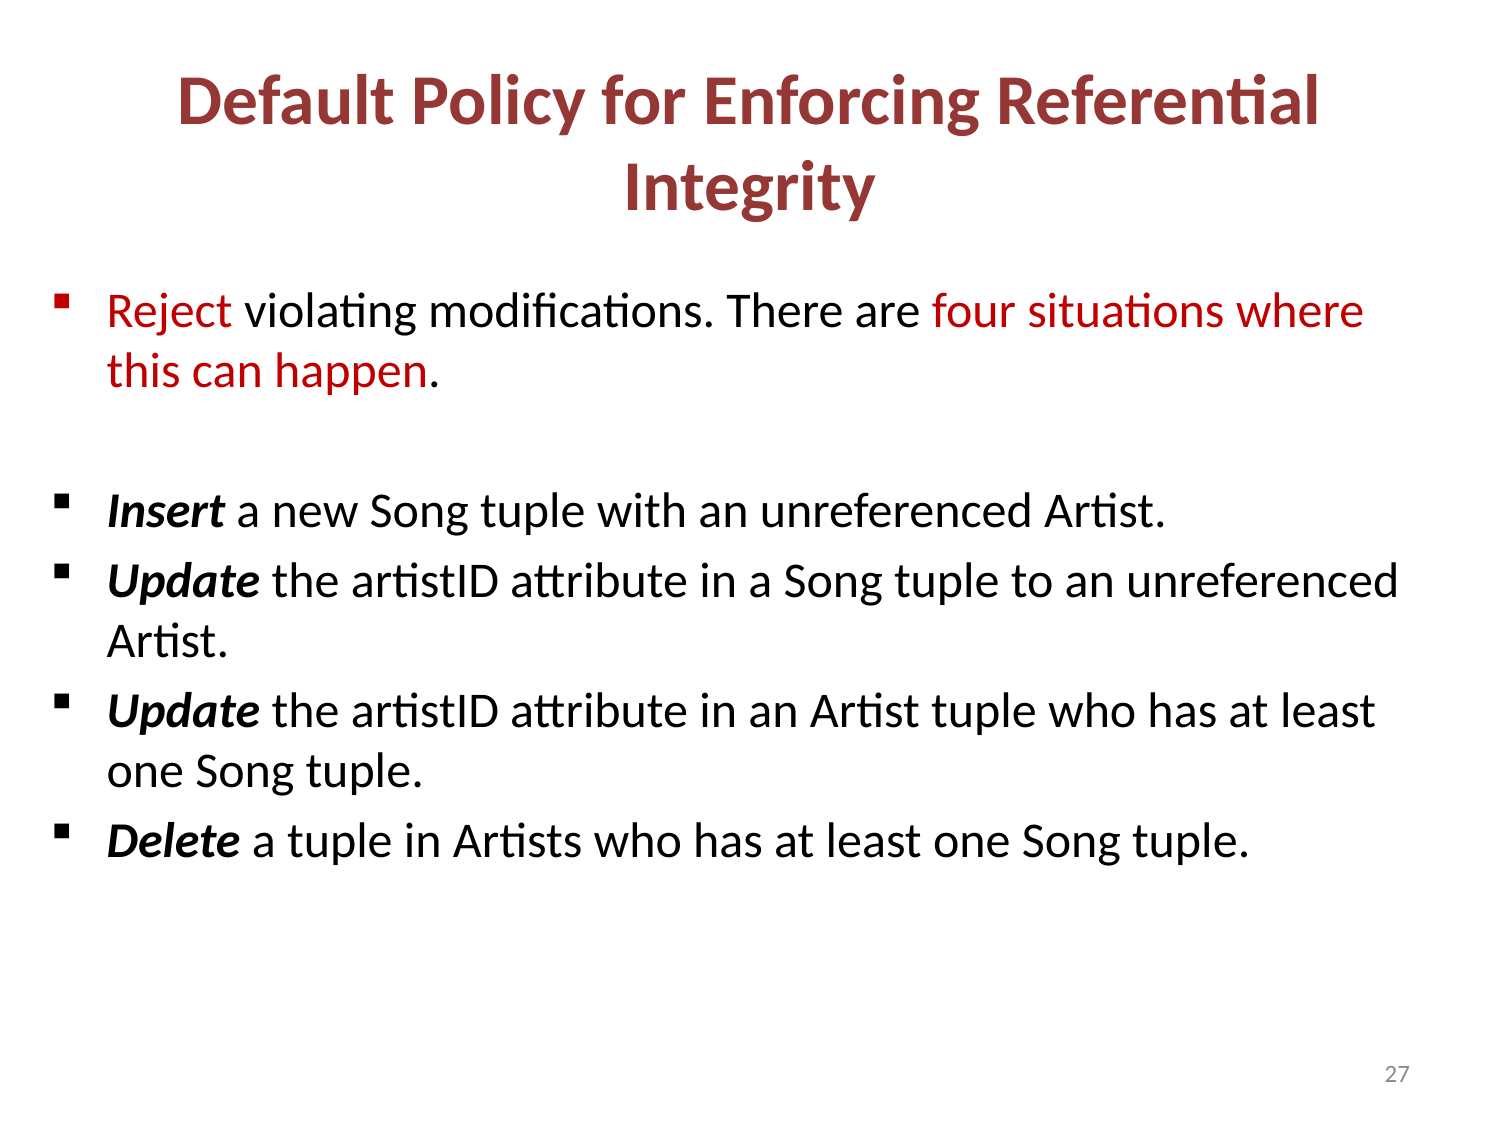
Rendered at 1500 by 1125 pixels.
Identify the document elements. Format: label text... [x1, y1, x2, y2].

title Default Policy for Enforcing Referential Integrity [75, 45, 1425, 233]
list Reject violating modifications. There are four situations where this can happen. Insert a new Song tuple with an unreferenced Artist. Update the artistID attribute in a Song tuple to an unreferenced Artist. Update the artistID attribute in an Artist tuple who has at least one Song tuple. Delete a tuple in Artists who has at least one Song tuple. [35, 270, 1450, 1075]
slide_number 27 [1074, 1042, 1425, 1103]
